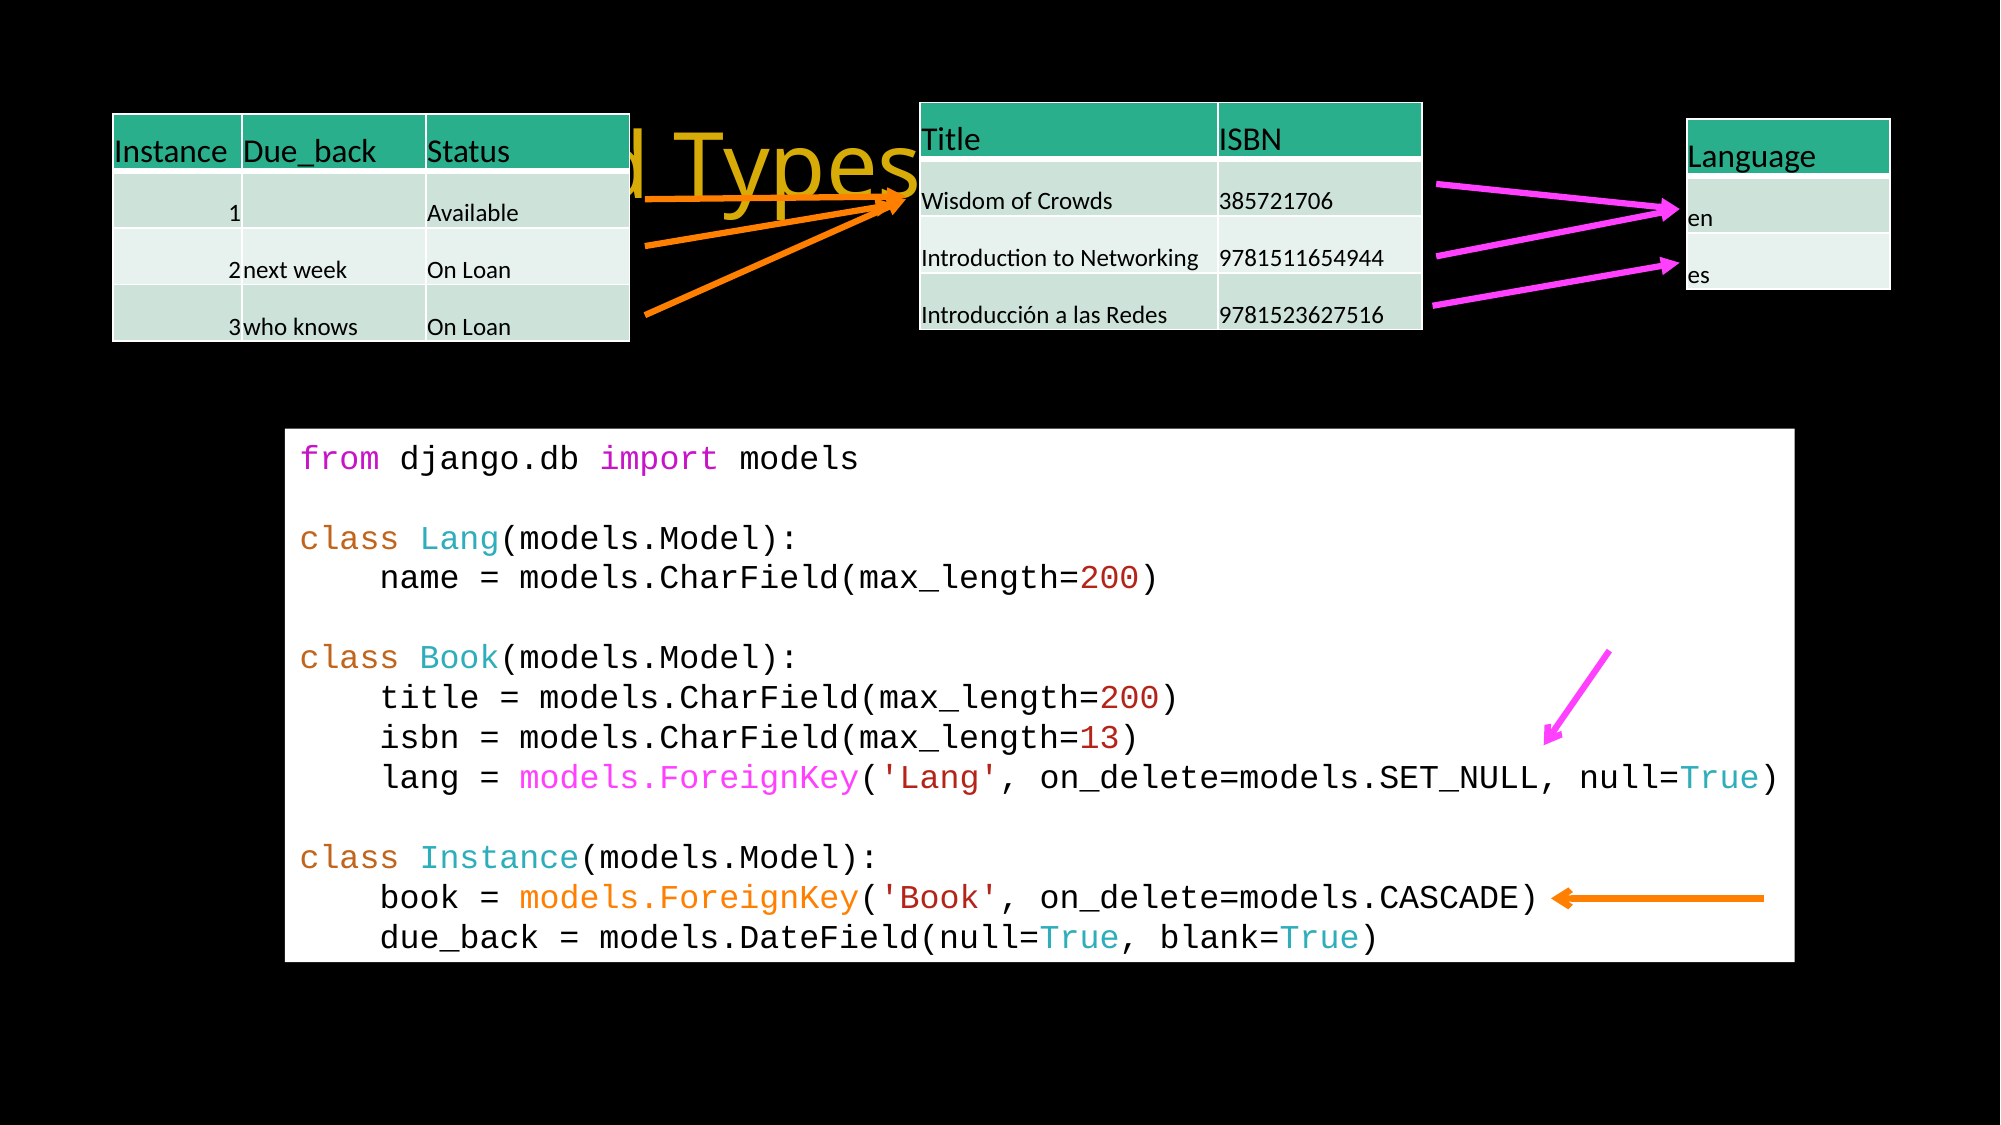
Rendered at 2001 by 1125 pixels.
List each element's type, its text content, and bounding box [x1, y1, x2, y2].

table_cell On Loan [427, 285, 629, 340]
table_cell On Loan [427, 229, 629, 284]
table_cell 2 [114, 229, 241, 284]
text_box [1432, 262, 1680, 306]
table_cell 9781523627516 [1219, 274, 1421, 329]
table_header Language [1688, 120, 1889, 173]
table_header Title [921, 103, 1217, 156]
title Model Field Types [137, 59, 1863, 278]
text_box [1436, 208, 1680, 257]
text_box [644, 199, 906, 316]
table_cell 9781511654944 [1219, 217, 1421, 272]
table_cell 385721706 [1219, 162, 1421, 215]
table_header Status [427, 115, 629, 168]
table_cell Available [427, 174, 629, 227]
table_cell next week [243, 229, 425, 284]
table_header Due_back [243, 115, 425, 168]
table_cell Introducción a las Redes [921, 274, 1217, 329]
table_cell [243, 174, 425, 227]
table_cell 3 [114, 285, 241, 340]
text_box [275, 428, 1805, 969]
table_cell Wisdom of Crowds [921, 162, 1217, 215]
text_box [1436, 183, 1680, 208]
table_header Instance [114, 115, 241, 168]
table_cell who knows [243, 285, 425, 340]
table_cell 1 [114, 174, 241, 227]
table_cell en [1688, 179, 1889, 232]
table_cell es [1688, 234, 1889, 288]
table_cell Introduction to Networking [921, 217, 1217, 272]
table_header ISBN [1219, 103, 1421, 156]
